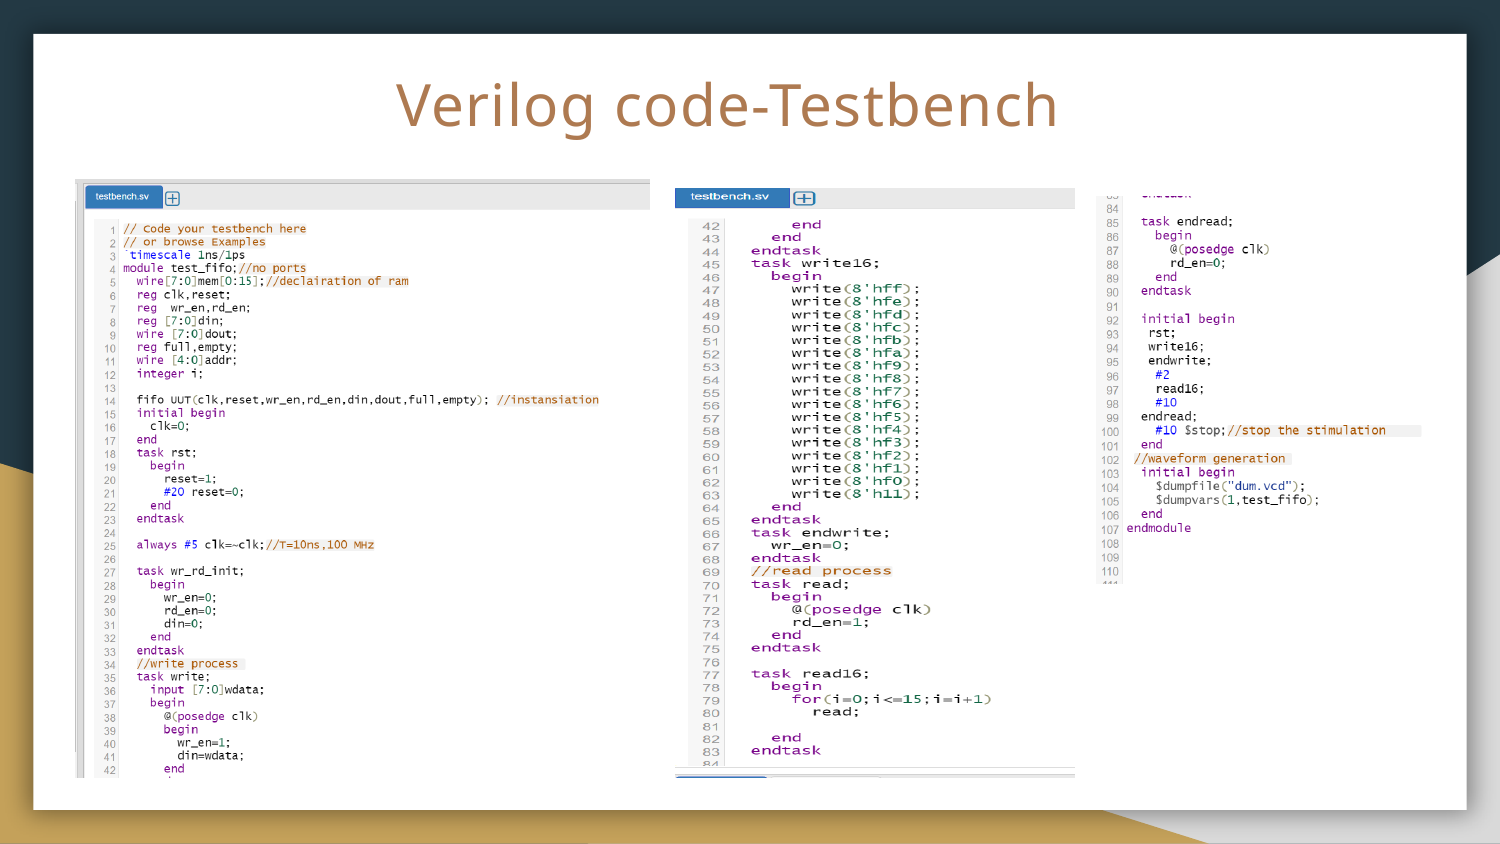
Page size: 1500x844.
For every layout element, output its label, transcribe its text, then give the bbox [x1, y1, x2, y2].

title Verilog code-Testbench [394, 66, 1125, 210]
picture [0, 0, 1500, 844]
